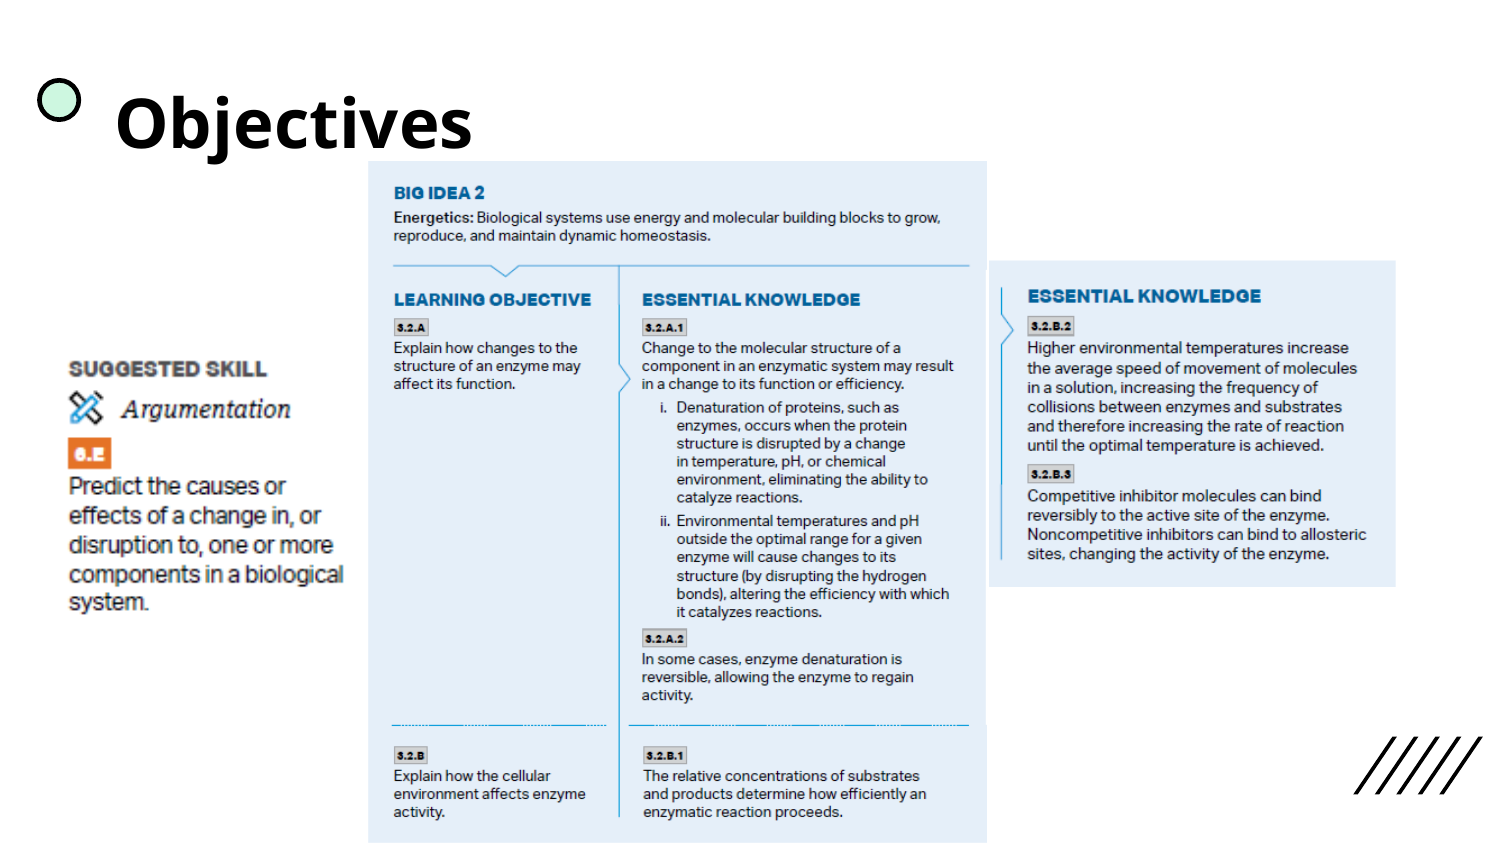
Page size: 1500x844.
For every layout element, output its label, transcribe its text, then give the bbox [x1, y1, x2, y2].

picture [42, 160, 988, 844]
title Objectives [103, 44, 1397, 208]
picture [989, 256, 1398, 587]
